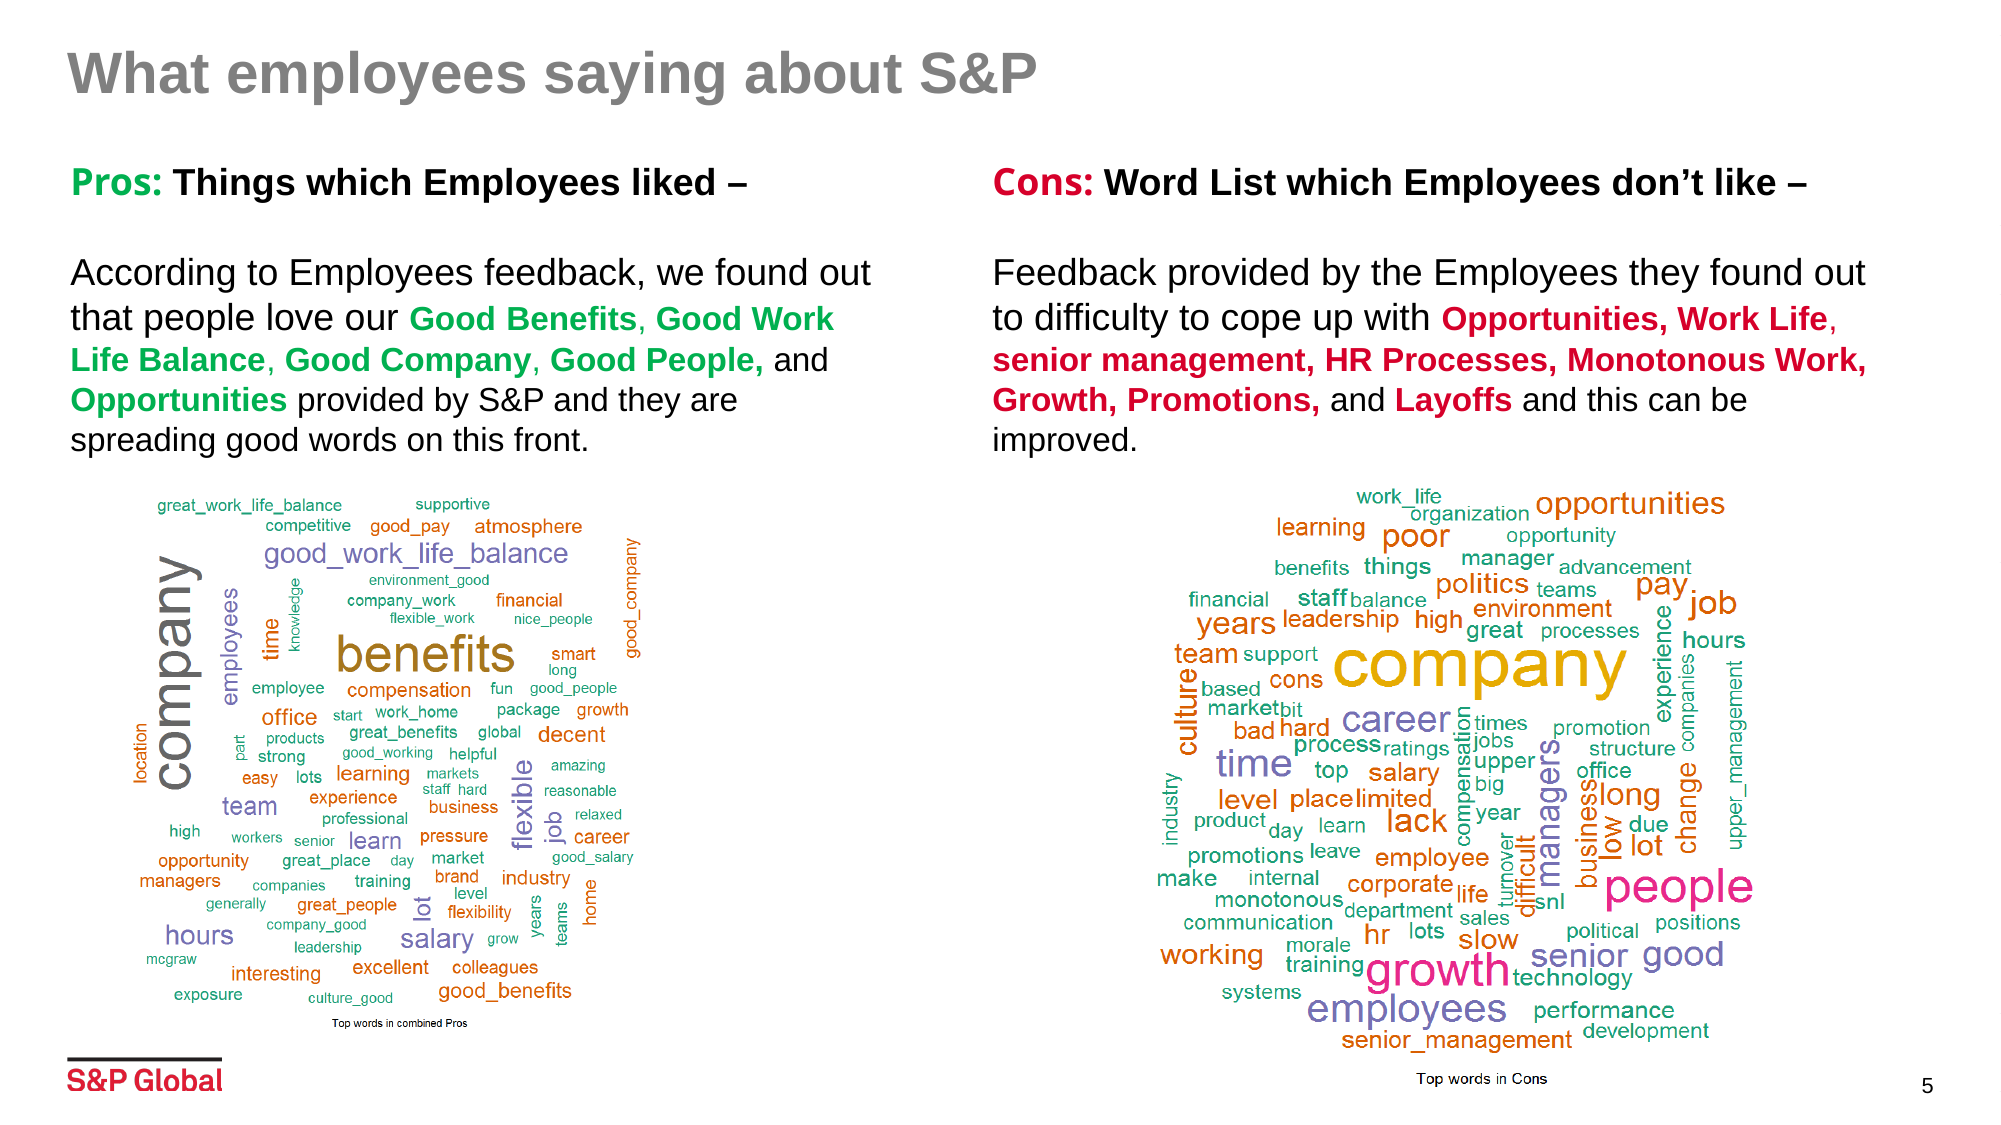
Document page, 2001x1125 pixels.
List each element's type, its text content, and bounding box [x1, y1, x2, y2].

title What employees saying about S&P [67, 36, 1932, 118]
text_box Pros: Things which Employees liked – According to Employees feedback, we found out that people love our Good Benefits, Good Work Life Balance, Good Company, Good People, and Opportunities provided by S&P and they are spreading good words on this front. [55, 150, 903, 466]
picture [1139, 468, 1789, 1089]
slide_number 5 [1839, 1036, 1934, 1098]
text_box Cons: Word List which Employees don’t like – Feedback provided by the Employees they found out to difficulty to cope up with Opportunities, Work Life, senior management, HR Processes, Monotonous Work, Growth, Promotions, and Layoffs and this can be improved. [977, 150, 1885, 466]
picture [124, 481, 666, 1030]
